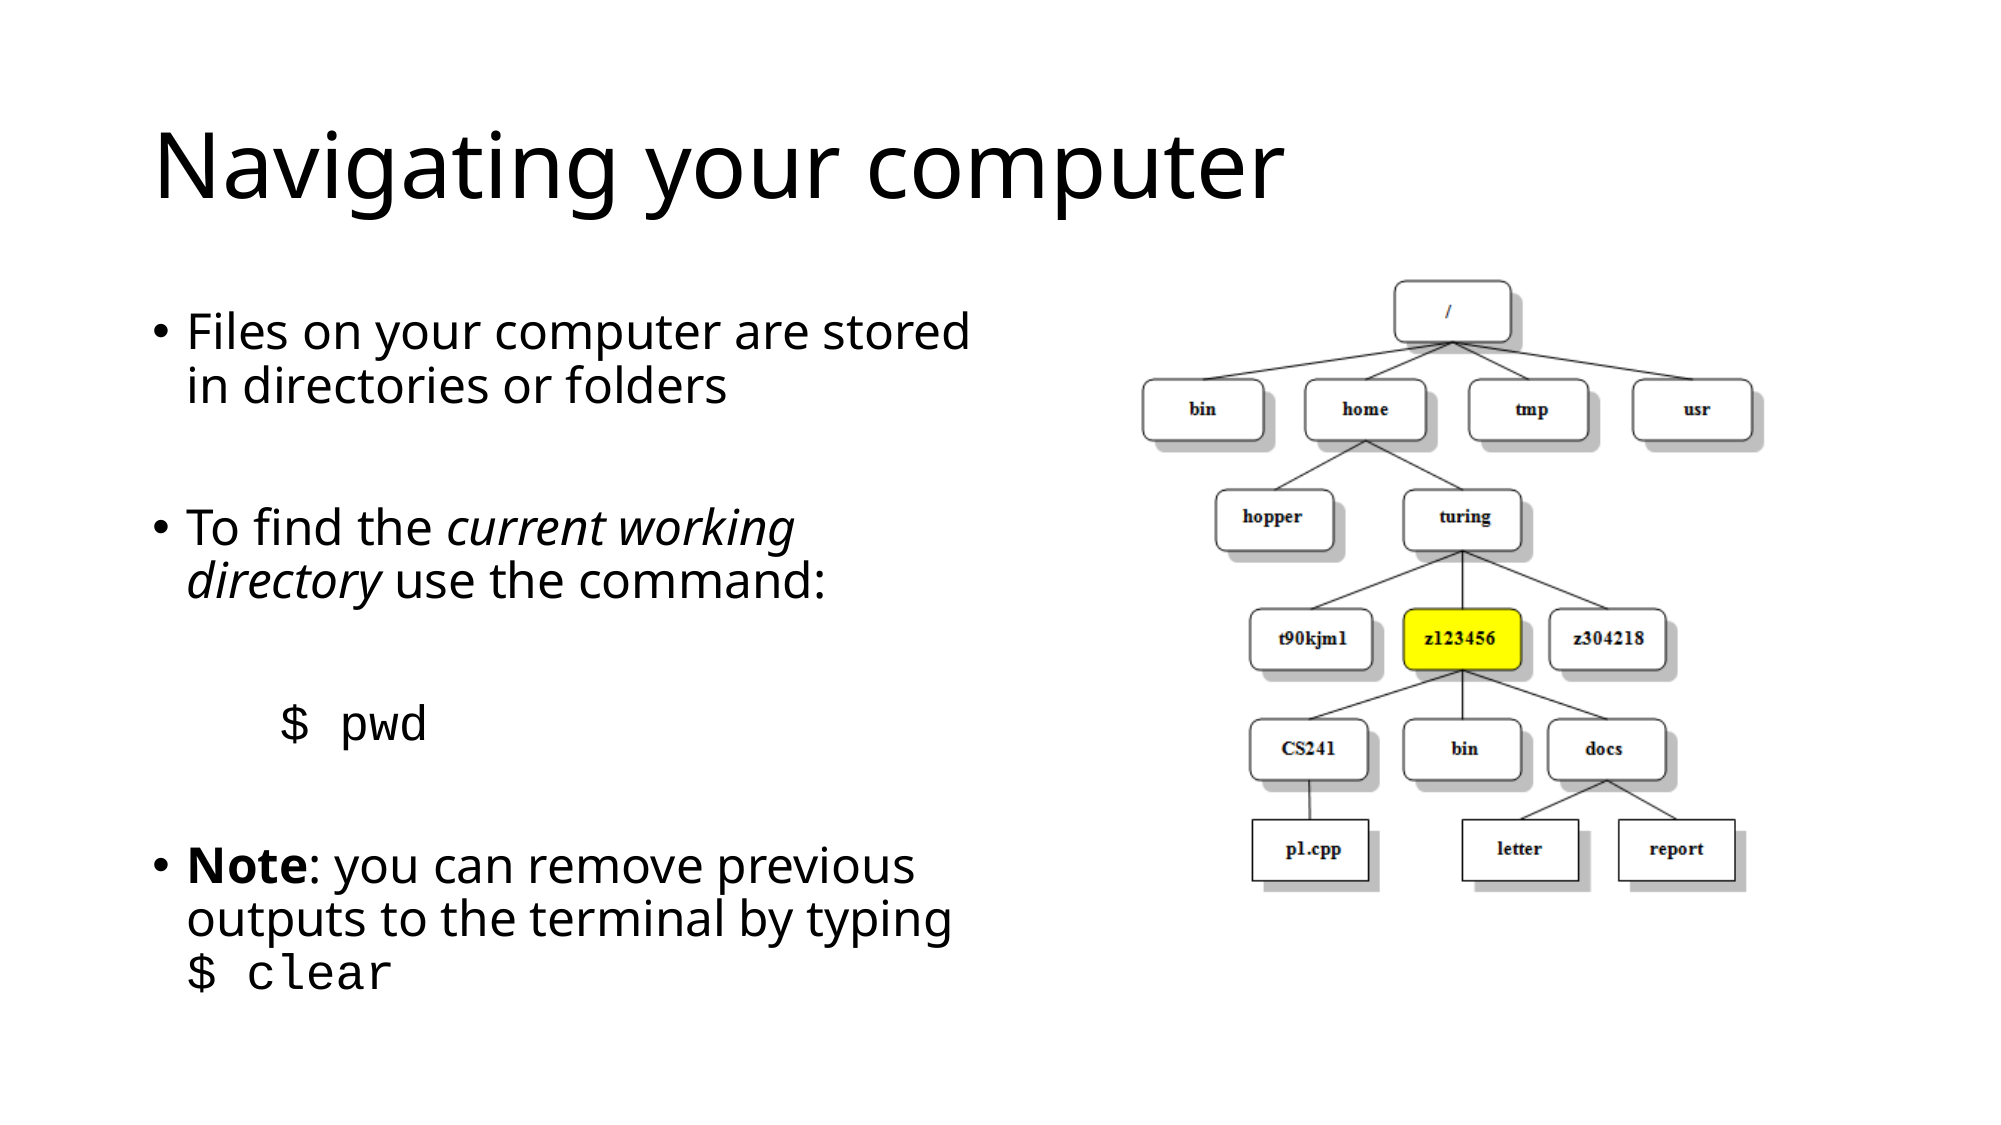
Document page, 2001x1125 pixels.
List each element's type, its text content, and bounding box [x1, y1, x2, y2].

picture [1099, 244, 1806, 929]
list Files on your computer are stored in directories or folders To find the current working directory use the command: $ pwd Note: you can remove previous outputs to the terminal by typing $ clear [137, 299, 1000, 1014]
title Navigating your computer [137, 59, 1863, 278]
